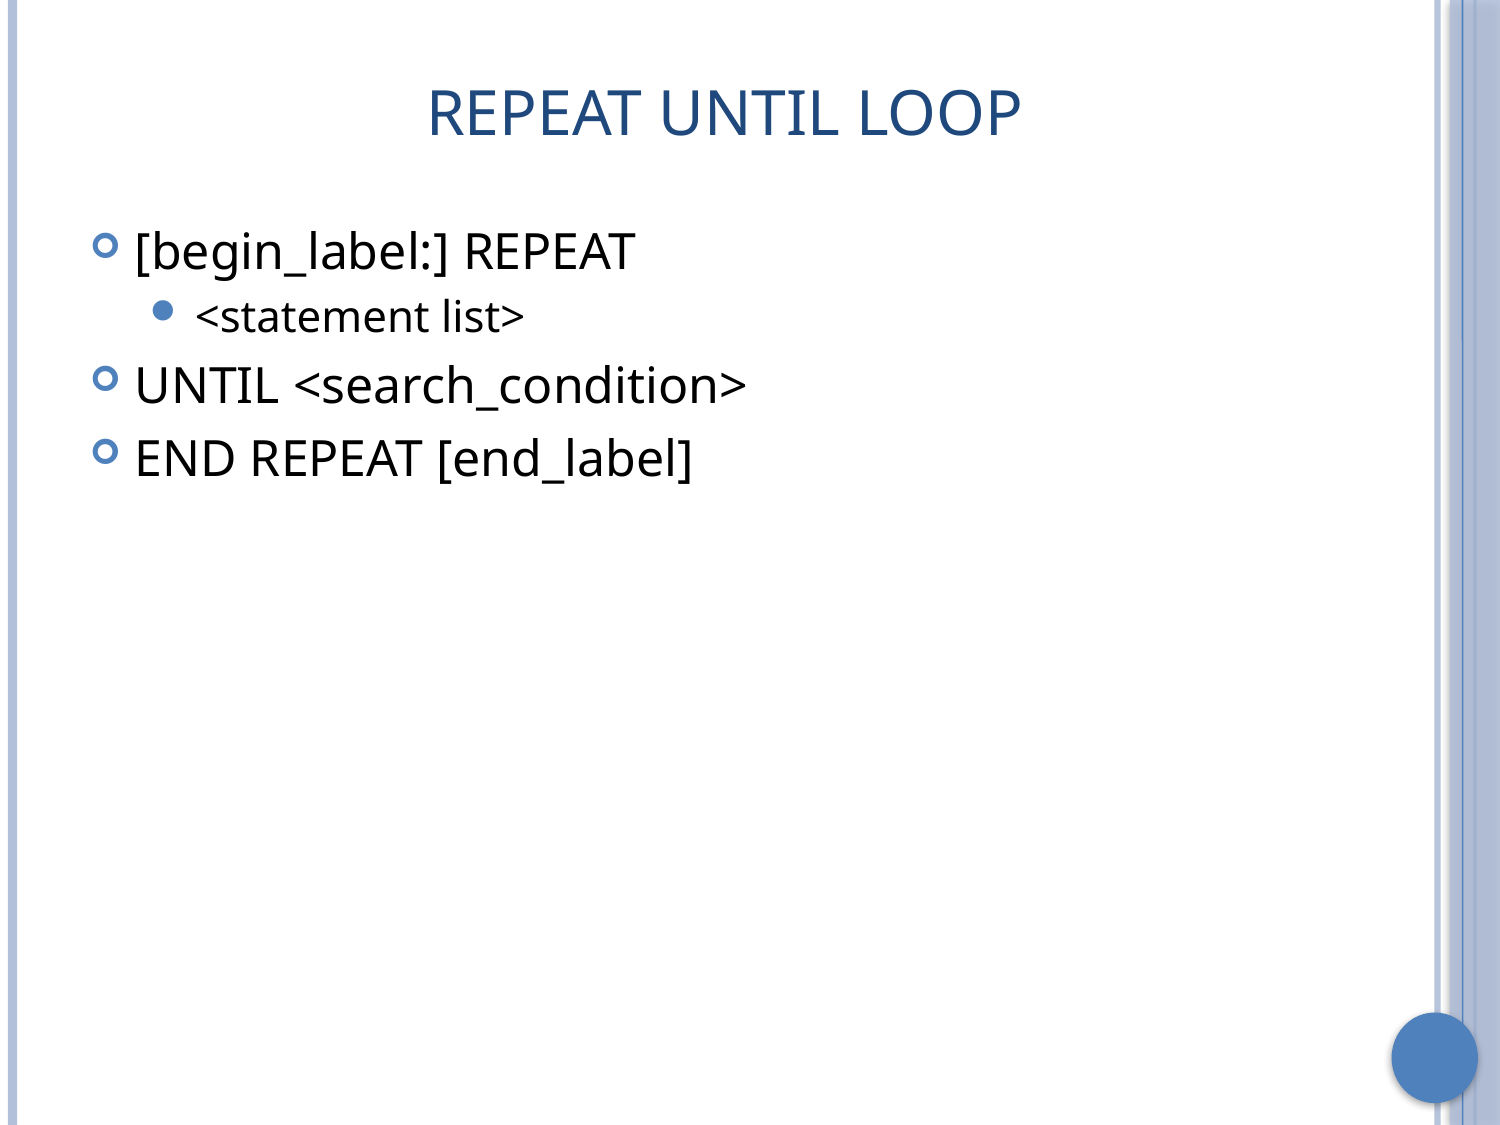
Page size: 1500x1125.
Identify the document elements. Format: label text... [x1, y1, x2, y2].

title Repeat until Loop [75, 45, 1375, 175]
list [begin_label:] REPEAT <statement list> UNTIL <search_condition> END REPEAT [end_label] [75, 212, 1375, 1062]
